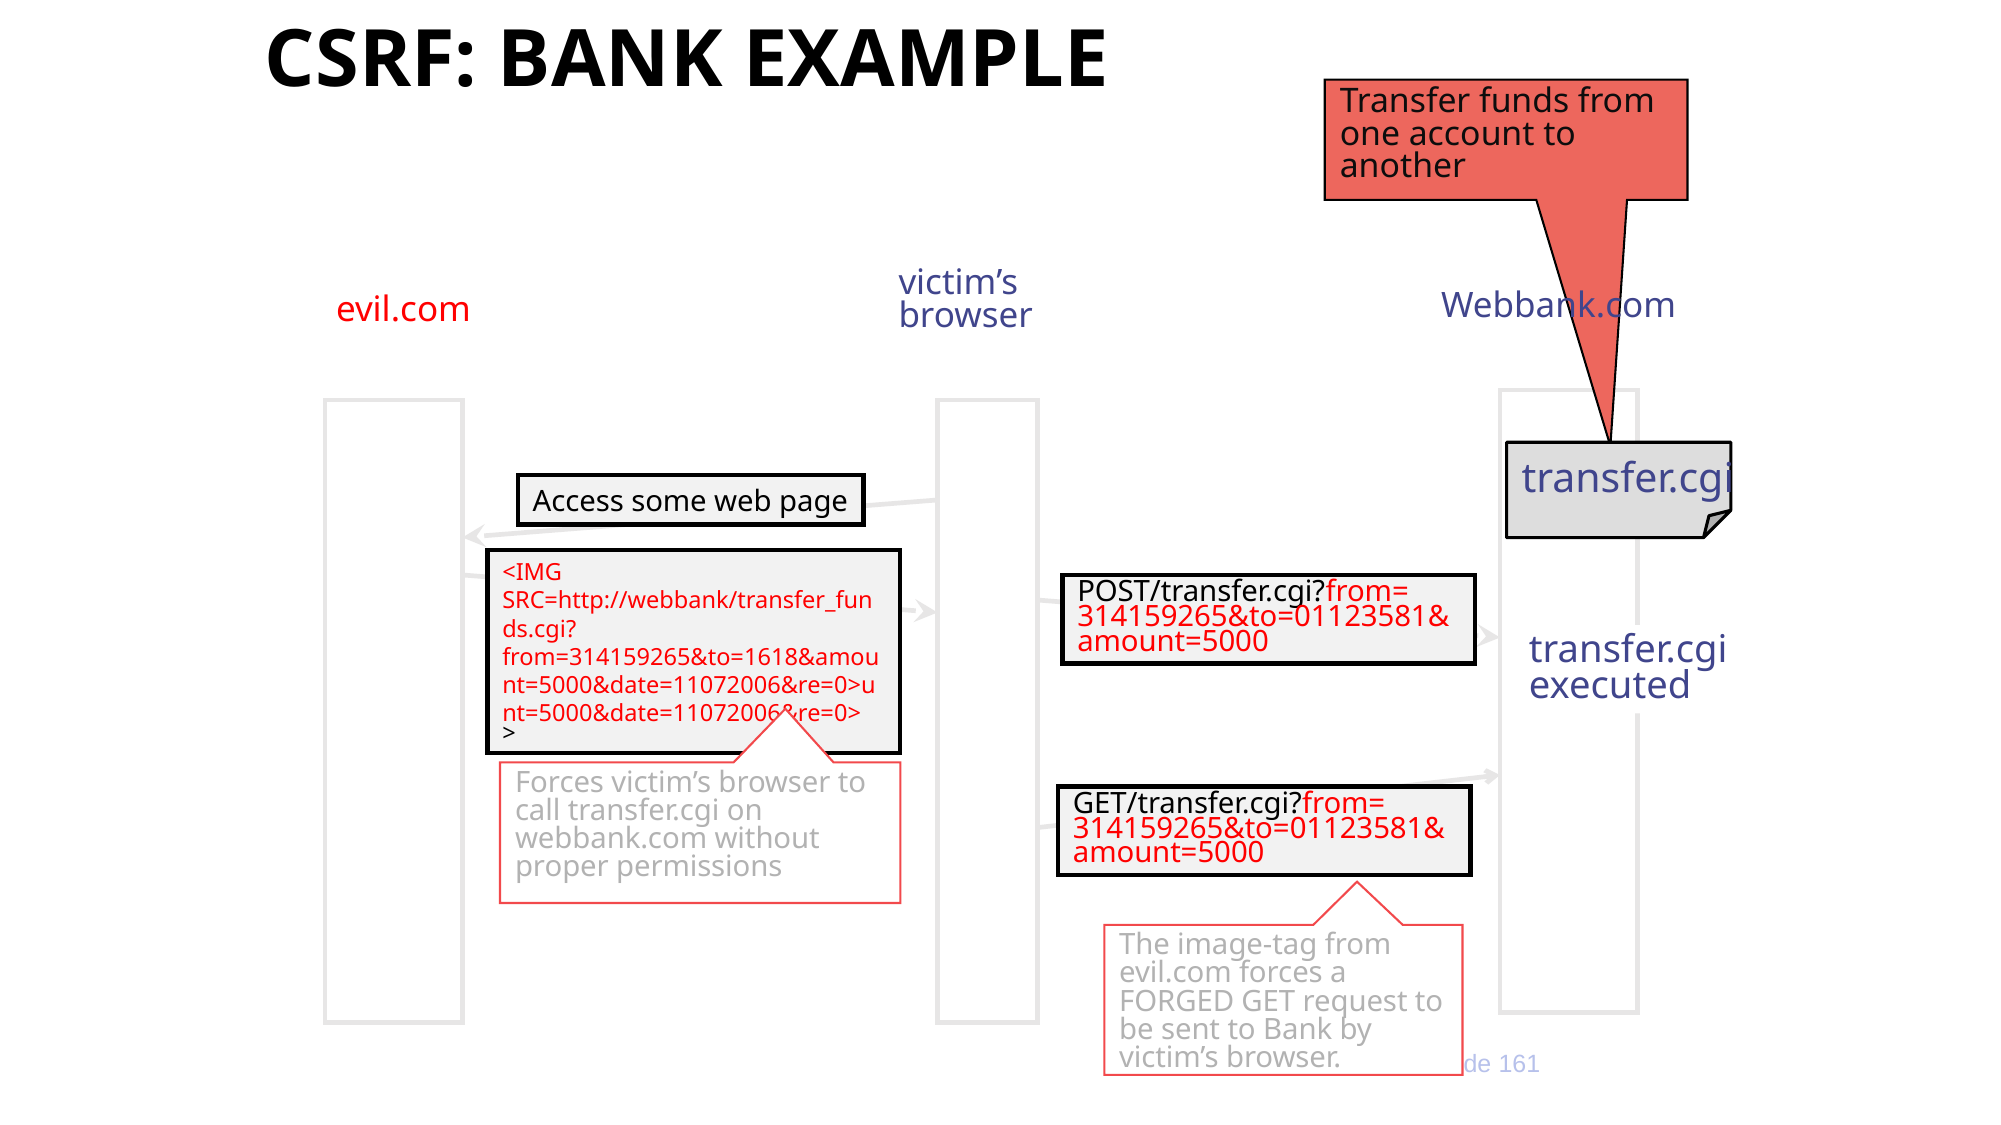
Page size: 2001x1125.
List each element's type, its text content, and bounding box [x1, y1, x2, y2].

text_box Transfer funds from one account to another [1576, 332, 1619, 442]
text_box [1037, 574, 1500, 665]
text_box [462, 474, 938, 538]
text_box transfer.cgi executed [1514, 625, 1743, 714]
slide_number slide 161 [1425, 1025, 1738, 1100]
text_box victim’s browser [883, 259, 1048, 342]
text_box Forces victim’s browser to call transfer.cgi on webbank.com without proper permissions [500, 756, 901, 904]
text_box Webbank.com [1426, 274, 1692, 332]
text_box evil.com [321, 287, 487, 336]
text_box [937, 399, 1038, 1023]
text_box [324, 399, 463, 1023]
text_box [1499, 390, 1638, 1013]
text_box transfer.cgi [1506, 442, 1731, 538]
text_box Transfer funds from one account to another [1324, 79, 1688, 274]
title CSRF: Bank Example [249, 0, 1750, 123]
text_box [1037, 774, 1500, 1075]
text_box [462, 549, 938, 756]
